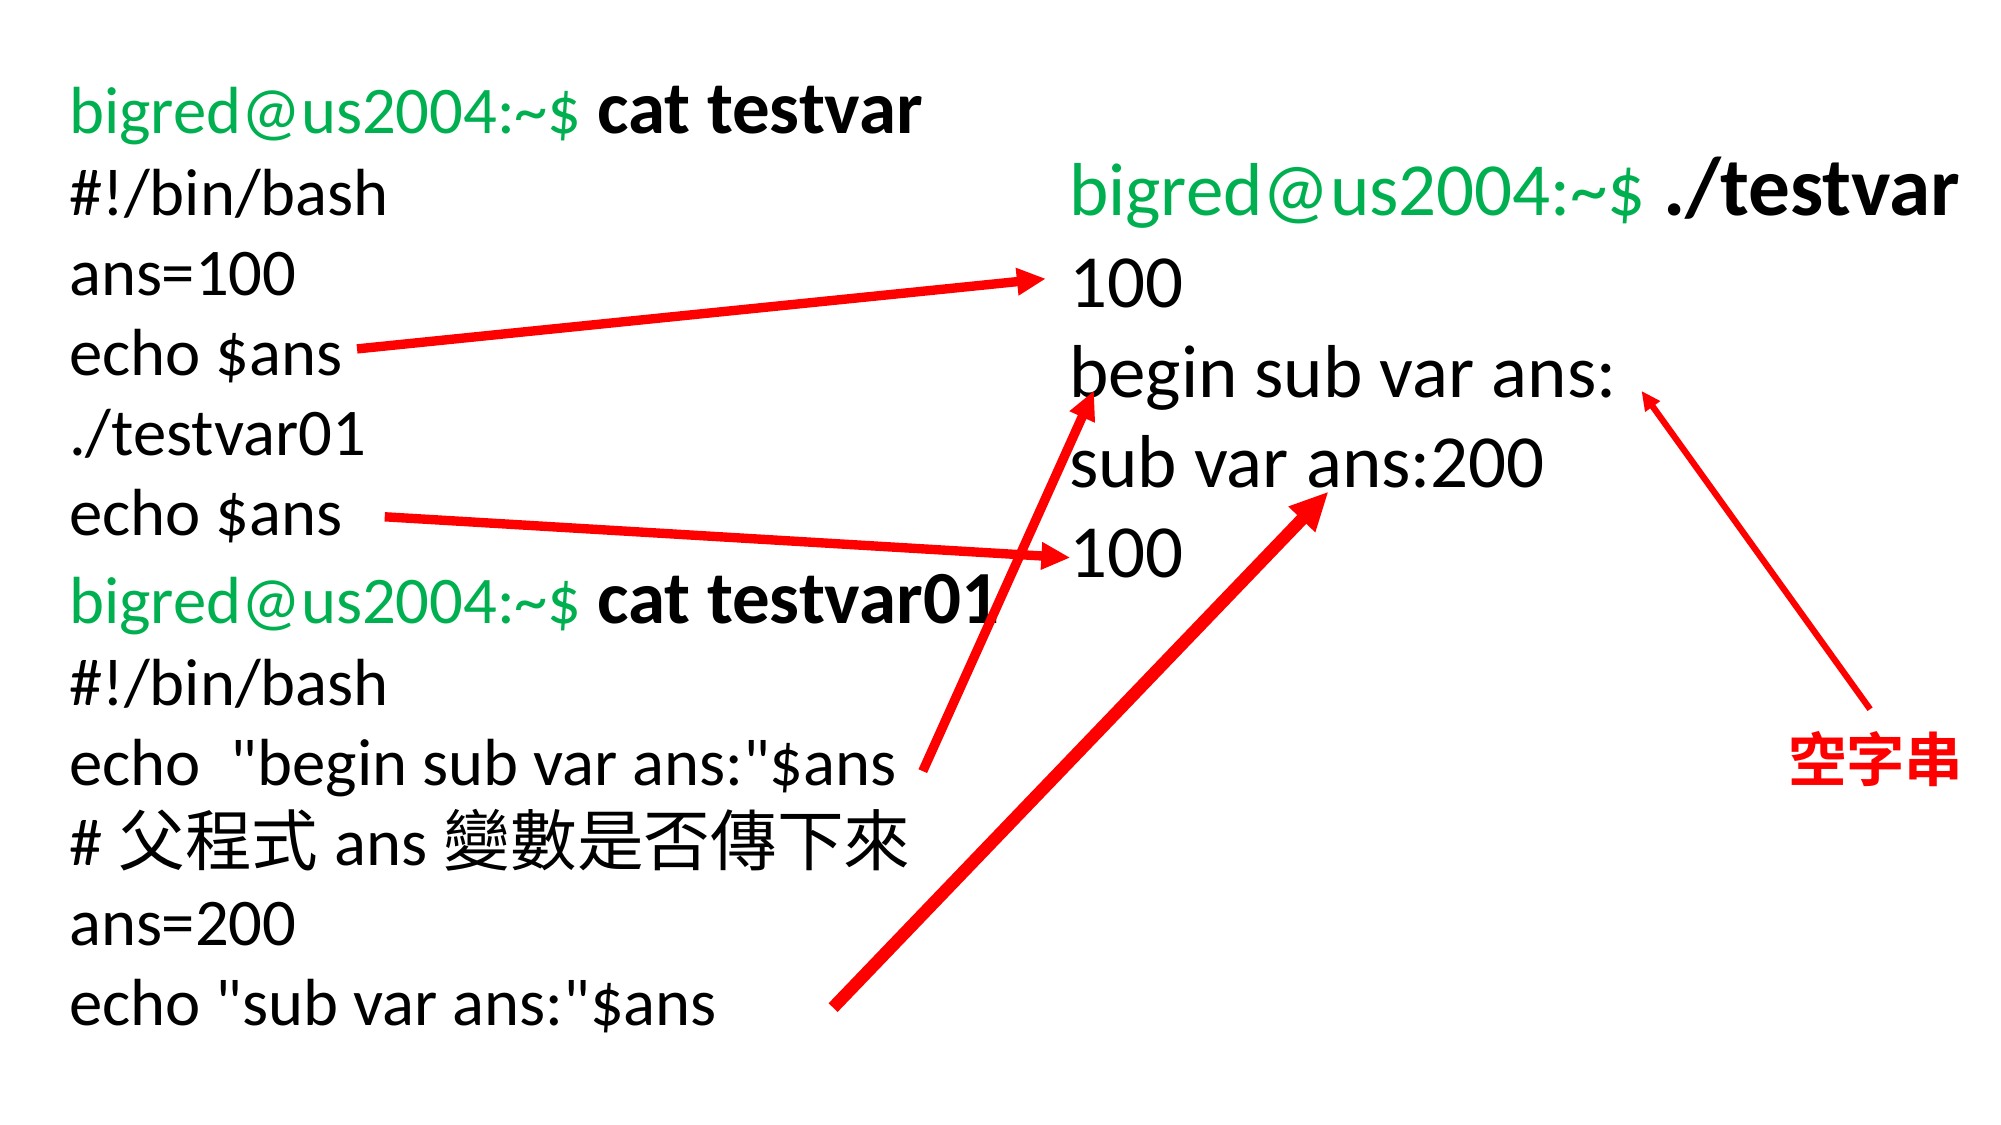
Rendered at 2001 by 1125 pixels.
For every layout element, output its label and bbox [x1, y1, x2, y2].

text_box [54, 51, 2000, 1057]
text_box [384, 516, 1070, 558]
